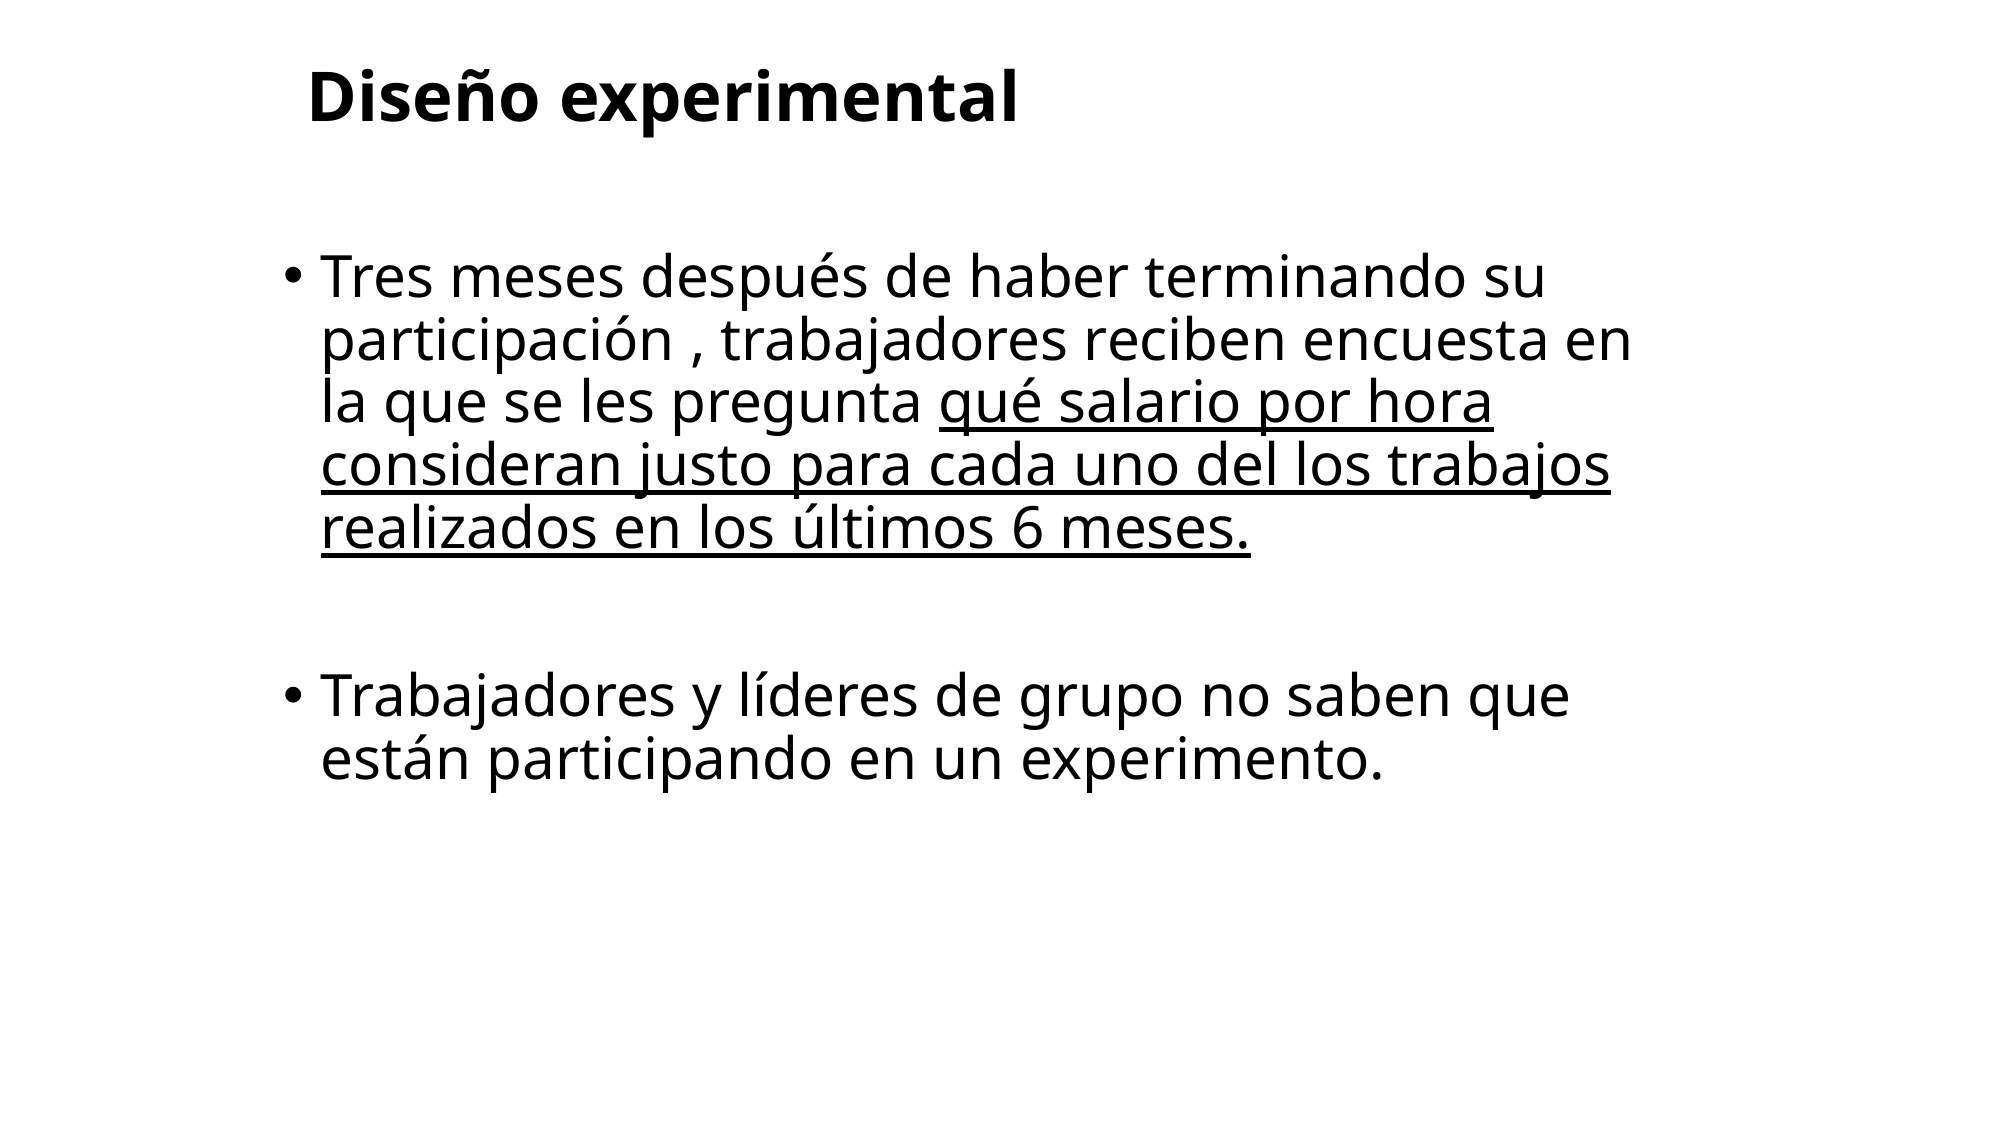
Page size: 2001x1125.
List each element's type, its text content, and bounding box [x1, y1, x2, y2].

text_box Diseño experimental [292, 43, 1440, 144]
list Tres meses después de haber terminando su participación , trabajadores reciben encuesta en la que se les pregunta qué salario por hora consideran justo para cada uno del los trabajos realizados en los últimos 6 meses. Trabajadores y líderes de grupo no saben que están participando en un experimento. [268, 239, 1681, 927]
